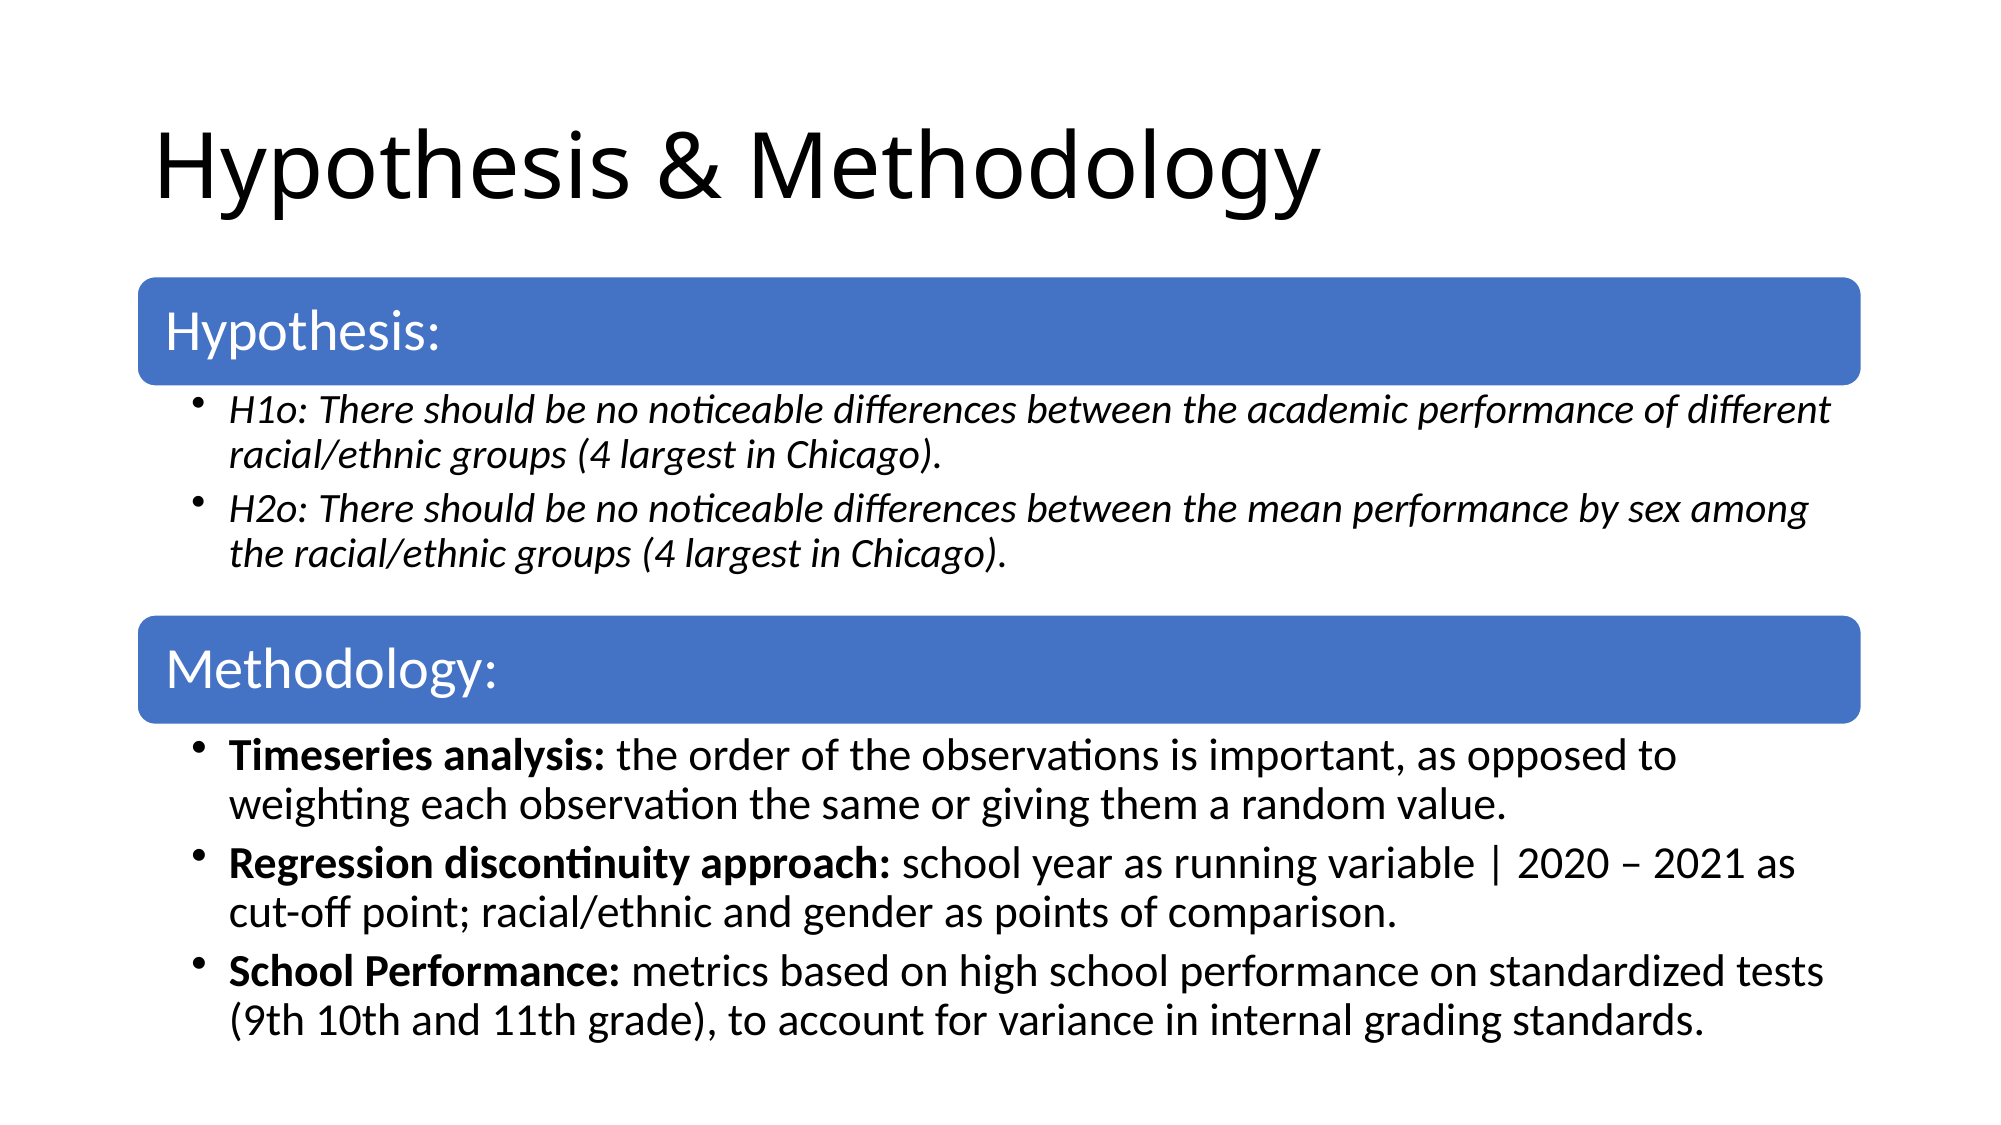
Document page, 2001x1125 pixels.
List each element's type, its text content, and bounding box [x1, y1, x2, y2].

title Hypothesis & Methodology [137, 59, 1863, 278]
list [136, 264, 1862, 1079]
